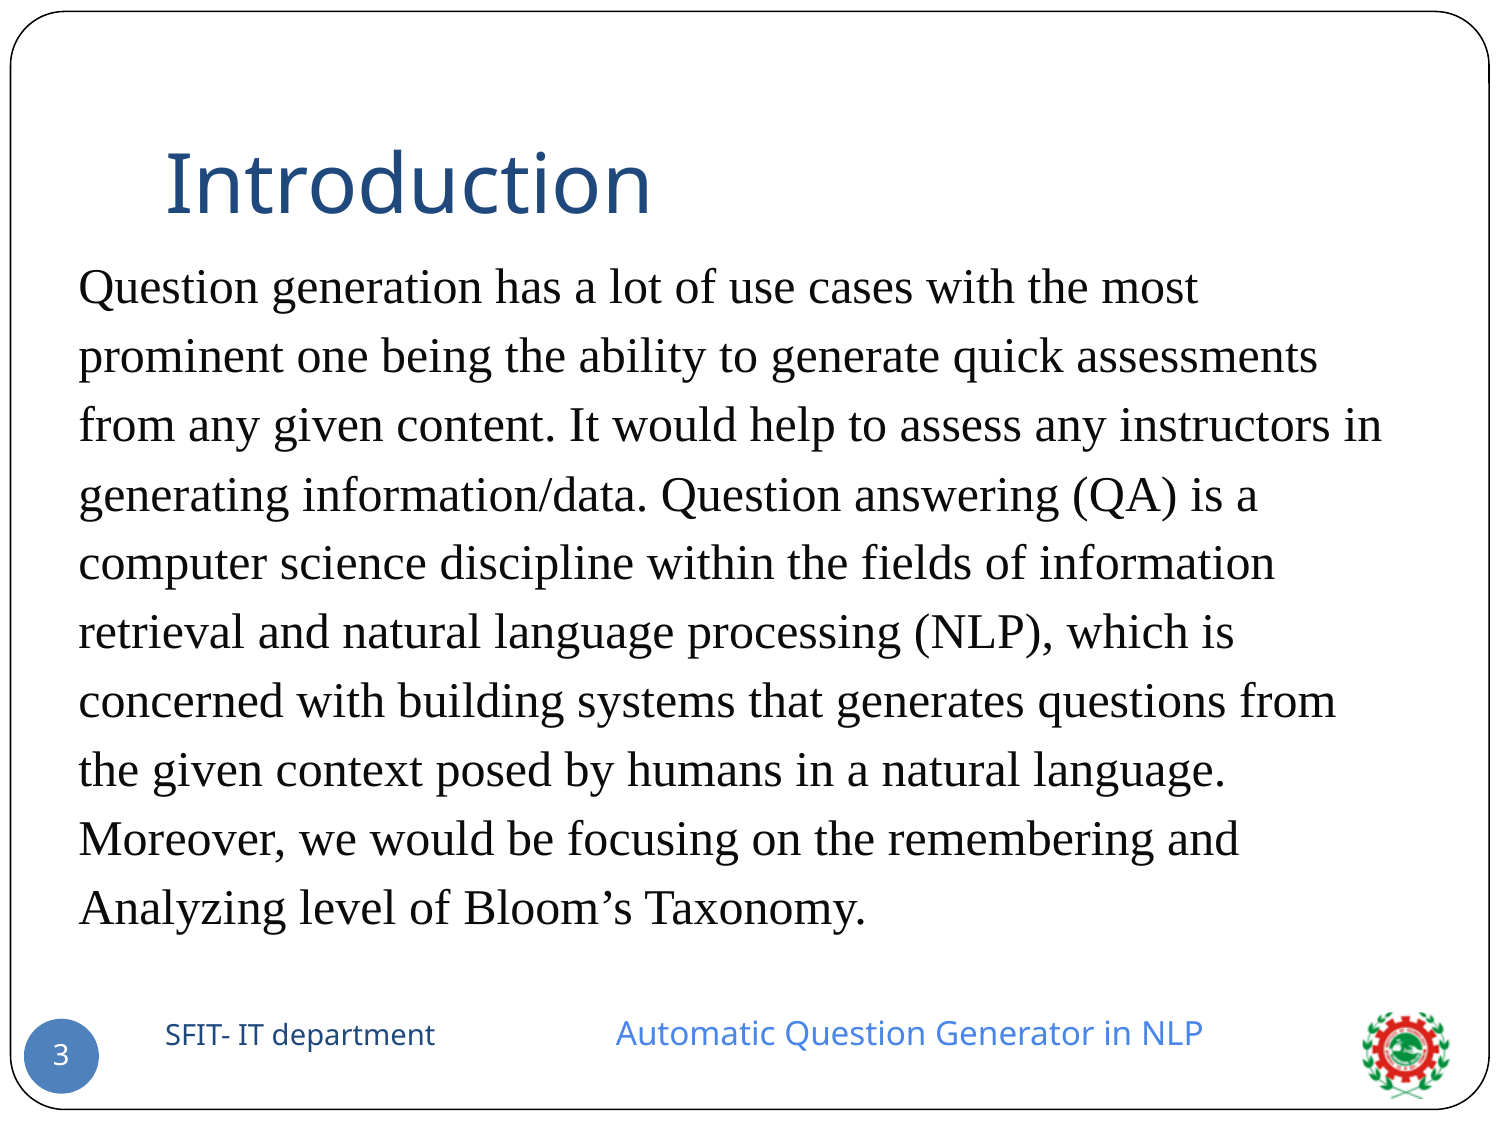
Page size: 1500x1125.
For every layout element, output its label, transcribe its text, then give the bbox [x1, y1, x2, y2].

footer SFIT- IT department Automatic Question Generator in NLP [150, 1012, 1360, 1088]
title Introduction [150, 57, 1425, 237]
slide_number ‹#› [23, 1018, 99, 1094]
list Question generation has a lot of use cases with the most prominent one being the ability to generate quick assessments from any given content. It would help to assess any instructors in generating information/data. Question answering (QA) is a computer science discipline within the fields of information retrieval and natural language processing (NLP), which is concerned with building systems that generates questions from the given context posed by humans in a natural language. Moreover, we would be focusing on the remembering and Analyzing level of Bloom’s Taxonomy. [63, 237, 1426, 988]
picture [1362, 1012, 1451, 1099]
